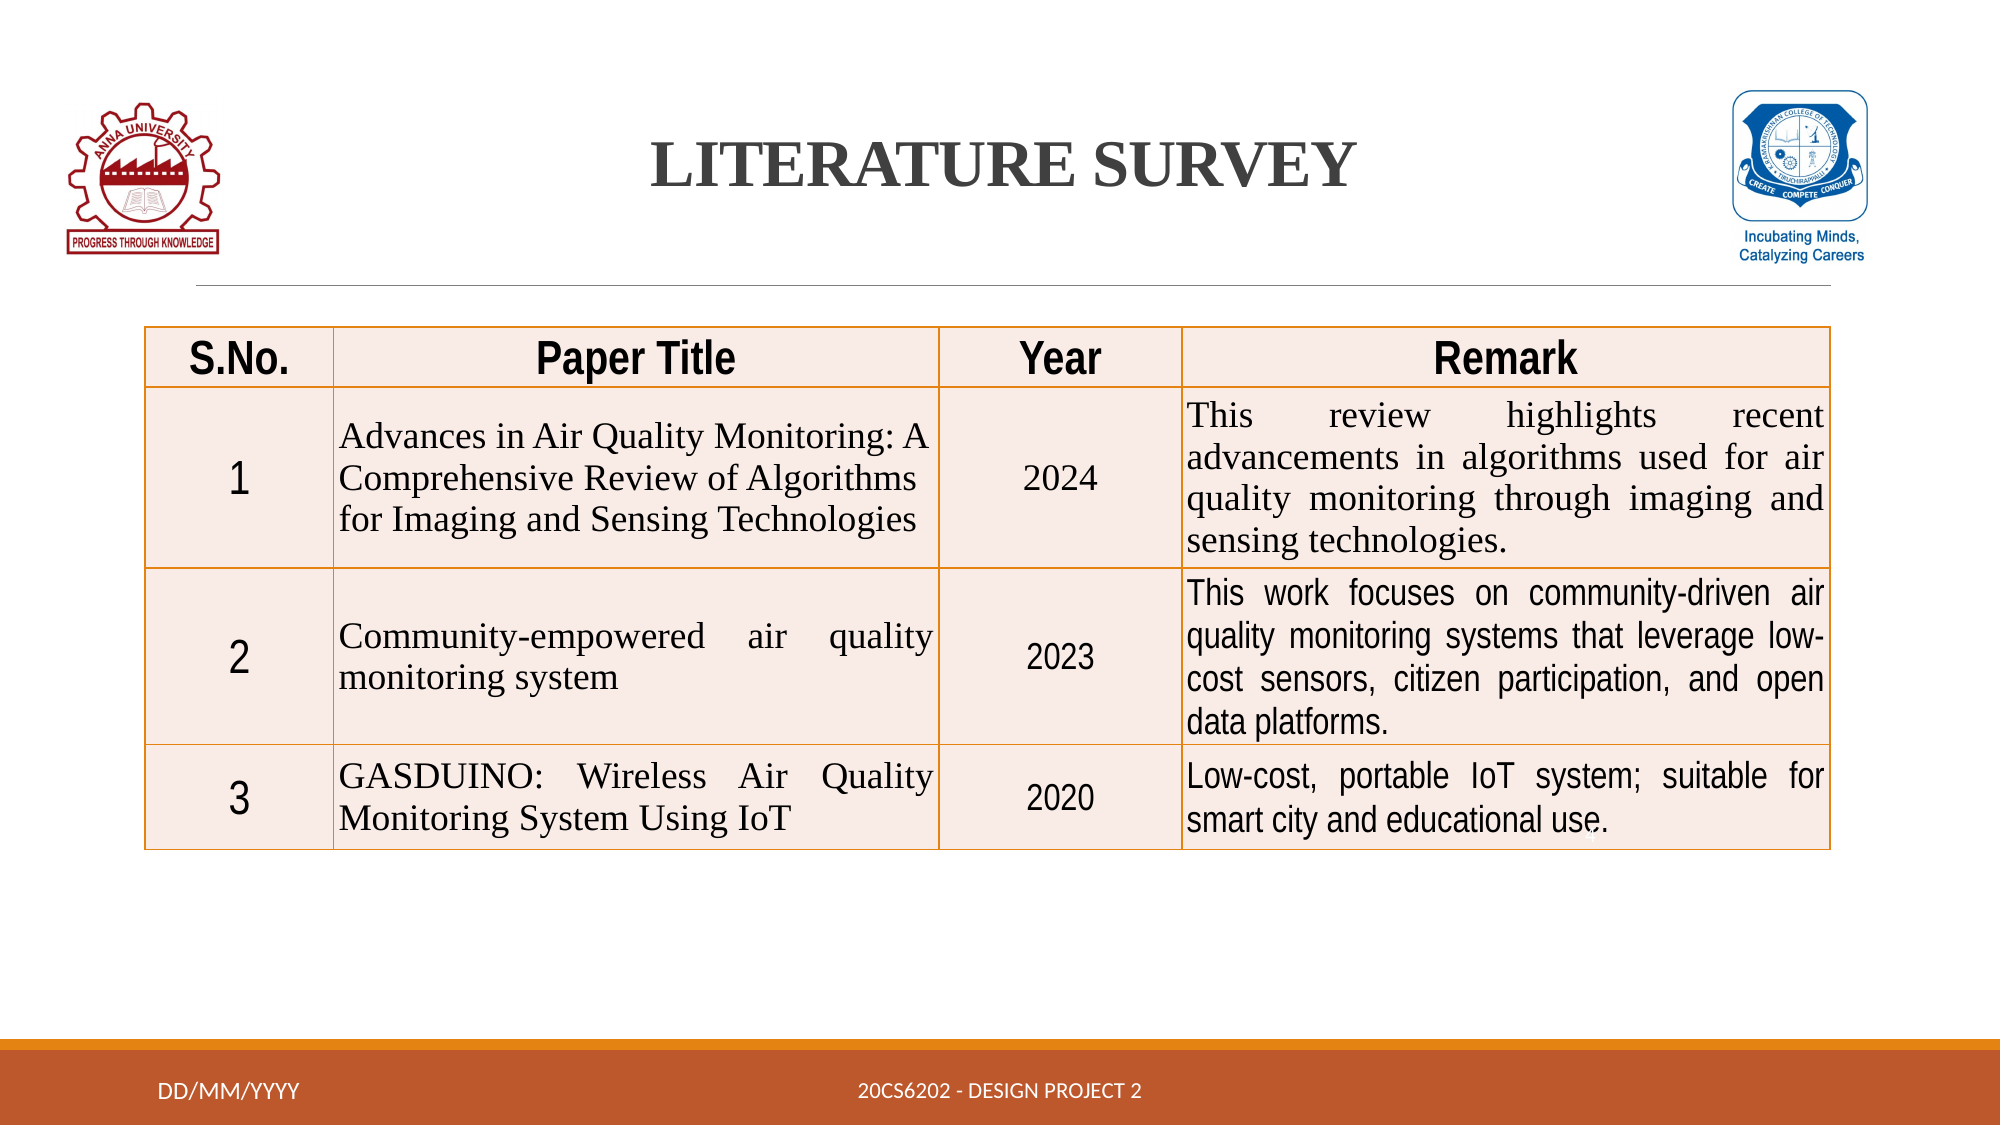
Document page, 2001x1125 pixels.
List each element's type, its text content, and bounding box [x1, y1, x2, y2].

table_cell 2023 [940, 569, 1181, 744]
table_cell Community-empowered air quality monitoring system [334, 569, 938, 744]
table_cell Low-cost, portable IoT system; suitable for smart city and educational use. [1183, 745, 1829, 849]
text_box DD/MM/YYYY [142, 1066, 532, 1112]
footer 20CS6202 - DESIGN PROJECT 2 [604, 1059, 1396, 1120]
table_cell 2 [146, 569, 333, 744]
table_cell This review highlights recent advancements in algorithms used for air quality monitoring through imaging and sensing technologies. [1183, 388, 1829, 567]
table_header Paper Title [334, 328, 938, 386]
table_cell 2020 [940, 745, 1181, 849]
table_cell 2024 [940, 388, 1181, 567]
title LITERATURE SURVEY [180, 47, 1830, 285]
table_cell GASDUINO: Wireless Air Quality Monitoring System Using IoT [334, 745, 938, 849]
table_header S.No. [146, 328, 333, 386]
table_header Year [940, 328, 1181, 386]
table_cell This work focuses on community-driven air quality monitoring systems that leverage low-cost sensors, citizen participation, and open data platforms. [1183, 569, 1829, 744]
table_cell 3 [146, 745, 333, 849]
table_header Remark [1183, 328, 1829, 386]
table_cell 1 [146, 388, 333, 567]
slide_number 4 [1395, 804, 1612, 864]
picture [62, 98, 224, 257]
table_cell Advances in Air Quality Monitoring: A Comprehensive Review of Algorithms for Imaging and Sensing Technologies [334, 388, 938, 567]
picture [1731, 88, 1870, 267]
